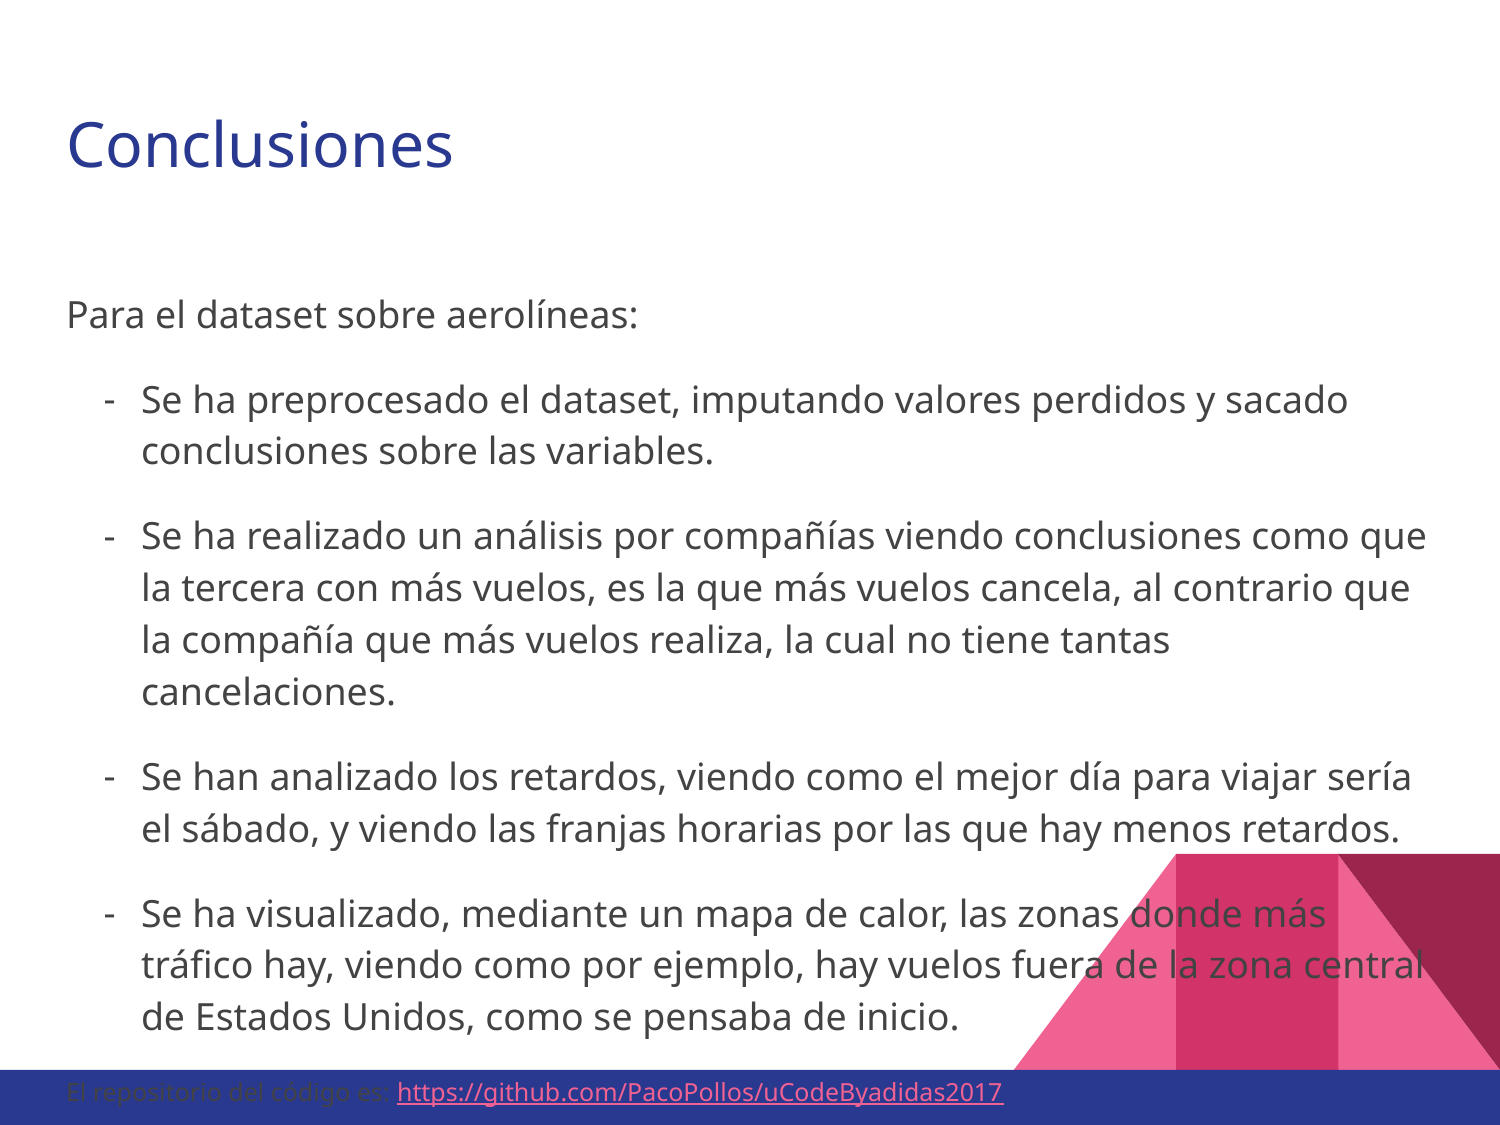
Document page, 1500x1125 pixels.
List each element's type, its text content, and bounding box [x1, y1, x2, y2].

list Para el dataset sobre aerolíneas: Se ha preprocesado el dataset, imputando valores perdidos y sacado conclusiones sobre las variables. Se ha realizado un análisis por compañías viendo conclusiones como que la tercera con más vuelos, es la que más vuelos cancela, al contrario que la compañía que más vuelos realiza, la cual no tiene tantas cancelaciones. Se han analizado los retardos, viendo como el mejor día para viajar sería el sábado, y viendo las franjas horarias por las que hay menos retardos. Se ha visualizado, mediante un mapa de calor, las zonas donde más tráfico hay, viendo como por ejemplo, hay vuelos fuera de la zona central de Estados Unidos, como se pensaba de inicio. El repositorio del código es: https://github.com/PacoPollos/uCodeByadidas2017 [51, 268, 1449, 1000]
title Conclusiones [51, 89, 1449, 223]
